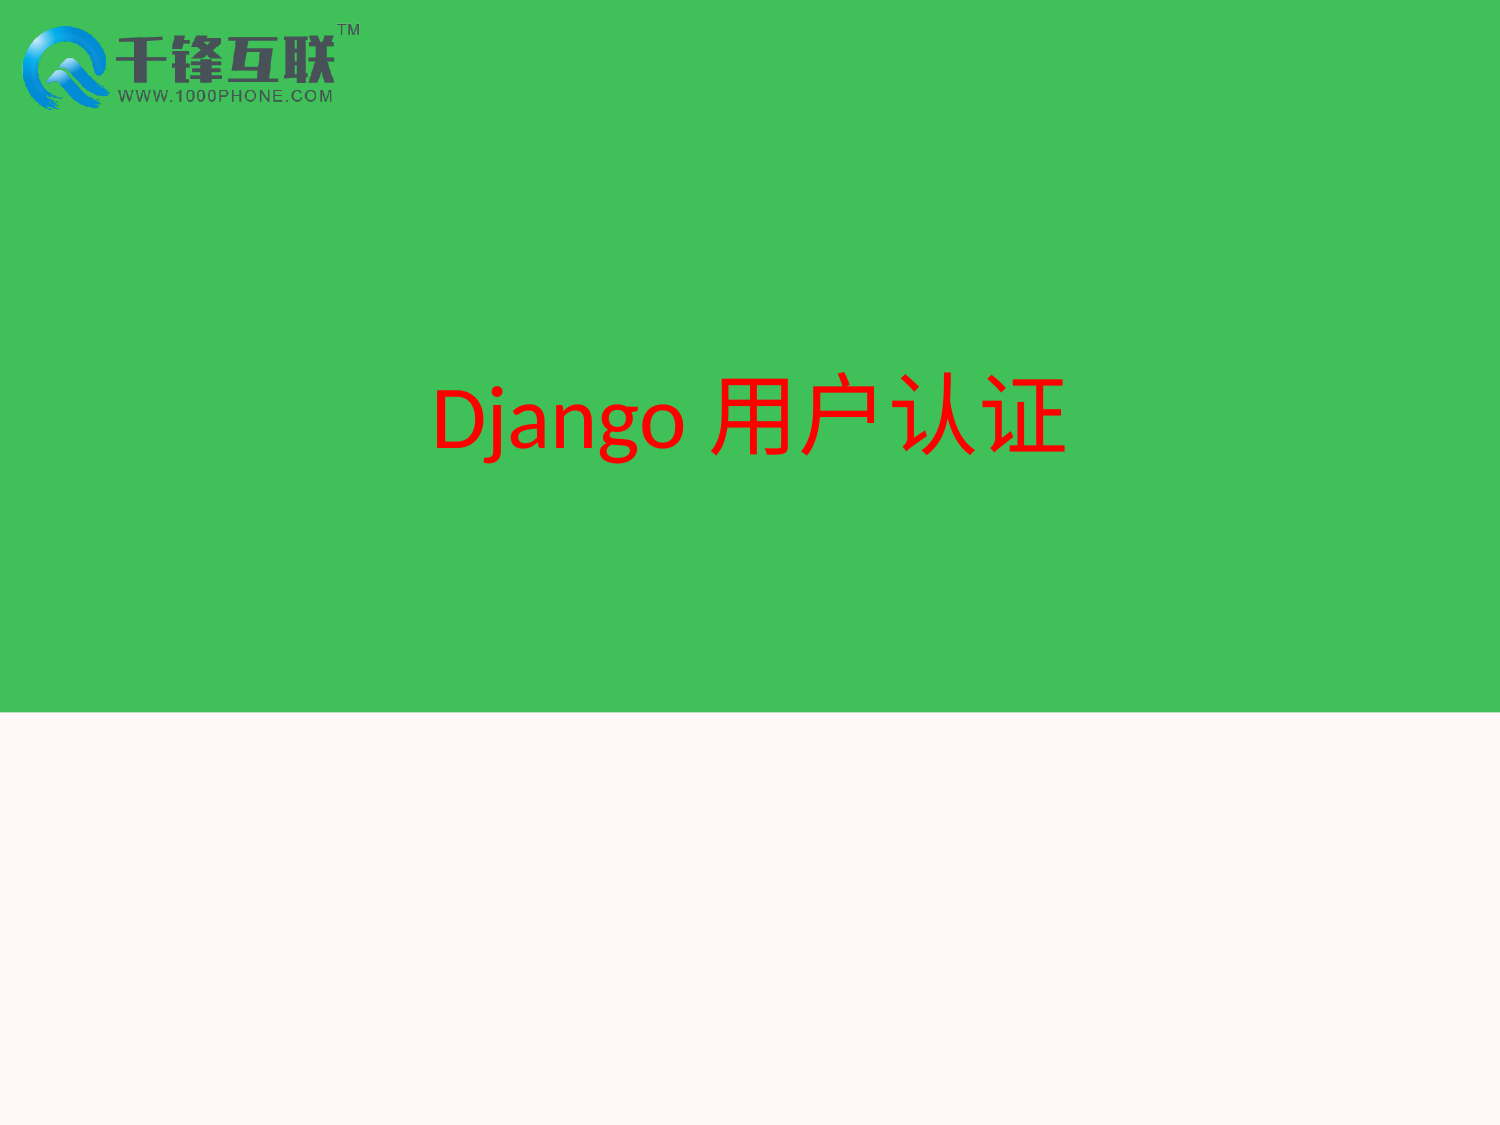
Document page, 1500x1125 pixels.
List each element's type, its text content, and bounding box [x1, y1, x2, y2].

picture [0, 0, 383, 142]
title Django用户认证 [17, 311, 1483, 514]
